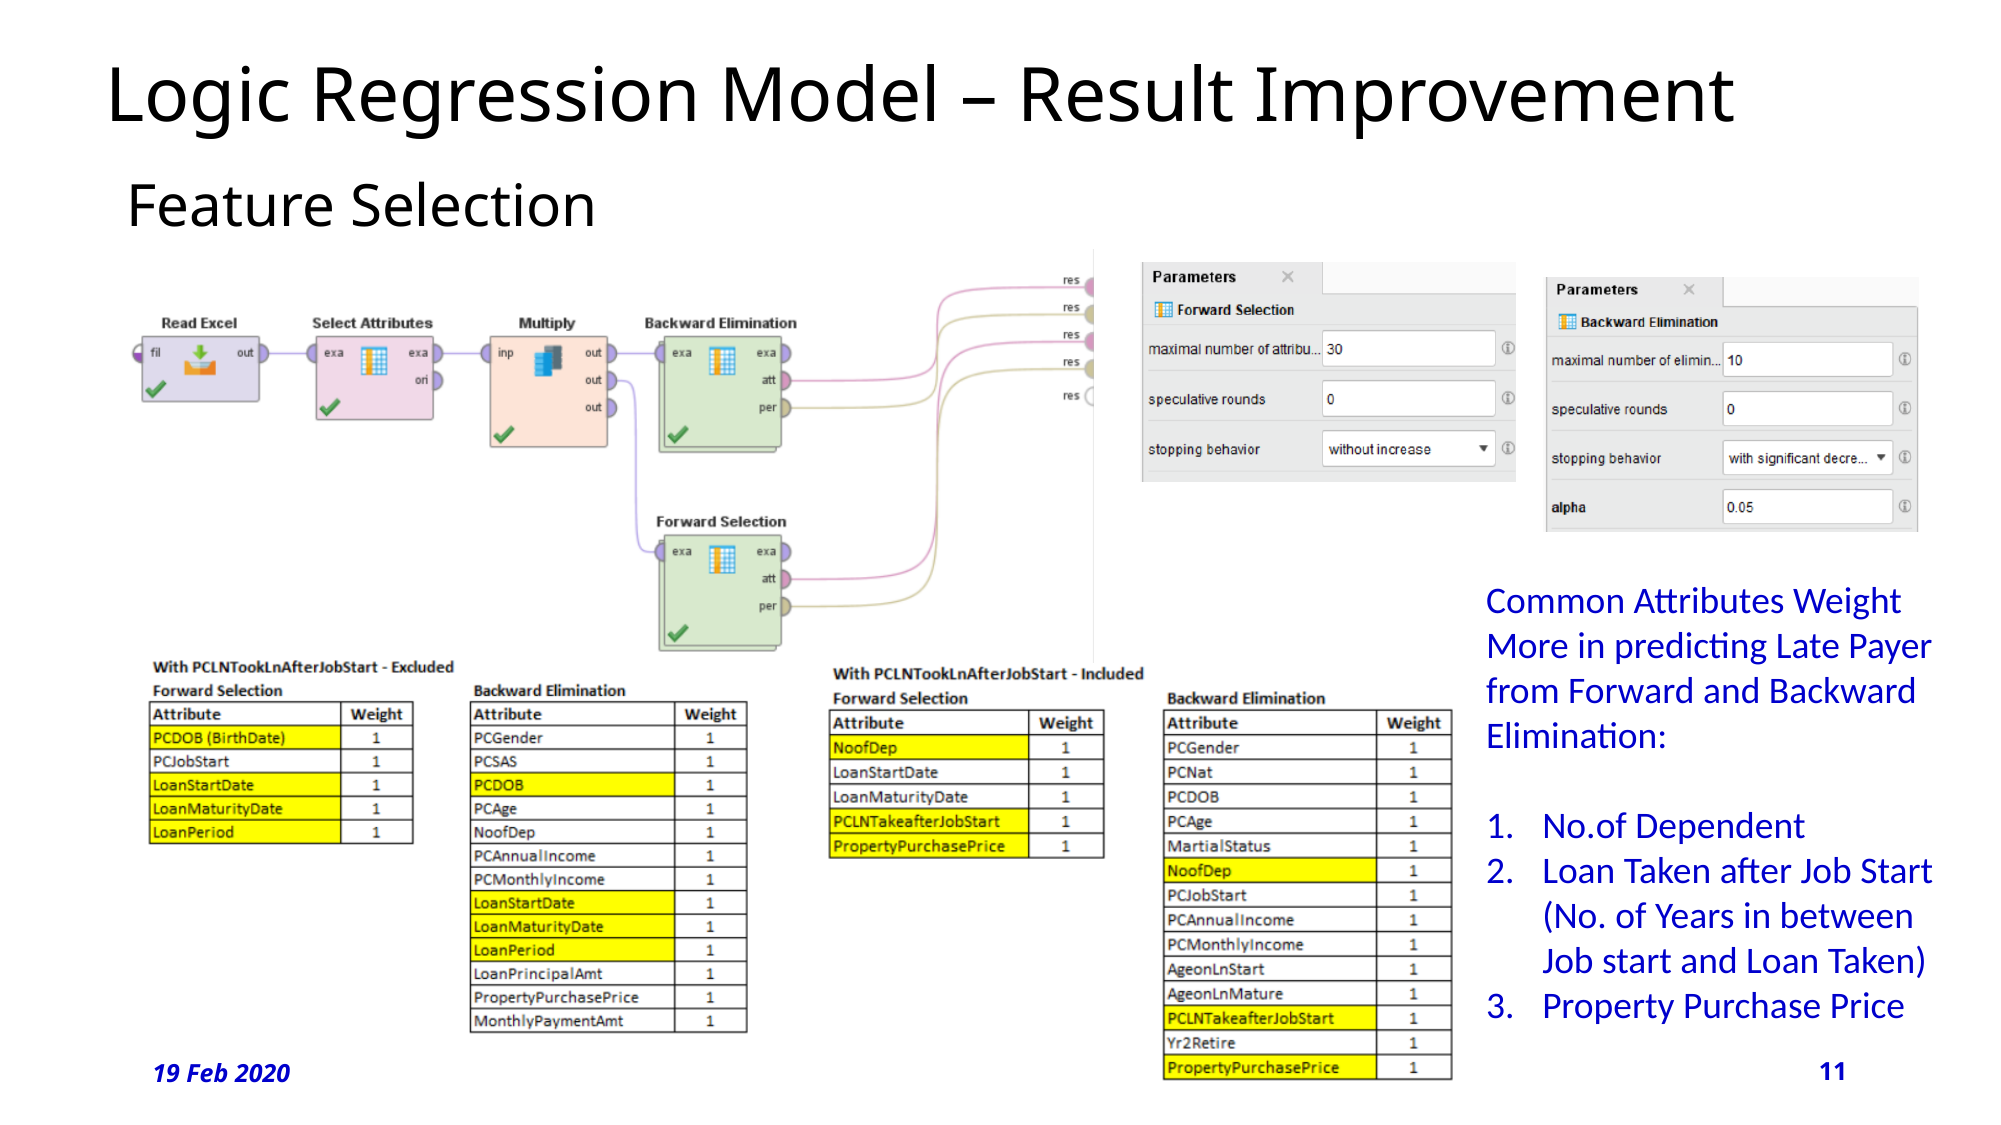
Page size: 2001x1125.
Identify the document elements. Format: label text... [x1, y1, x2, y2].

picture [1543, 277, 1919, 532]
picture [111, 249, 1457, 1084]
slide_number 11 [1412, 1042, 1863, 1103]
text_box Common Attributes Weight More in predicting Late Payer from Forward and Backward Elimination: No.of Dependent Loan Taken after Job Start (No. of Years in between Job start and Loan Taken) Property Purchase Price [1471, 568, 1977, 1033]
text_box Logic Regression Model – Result Improvement [90, 42, 1816, 153]
title Feature Selection [111, 152, 1837, 263]
picture [1140, 262, 1516, 482]
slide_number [137, 1043, 588, 1103]
